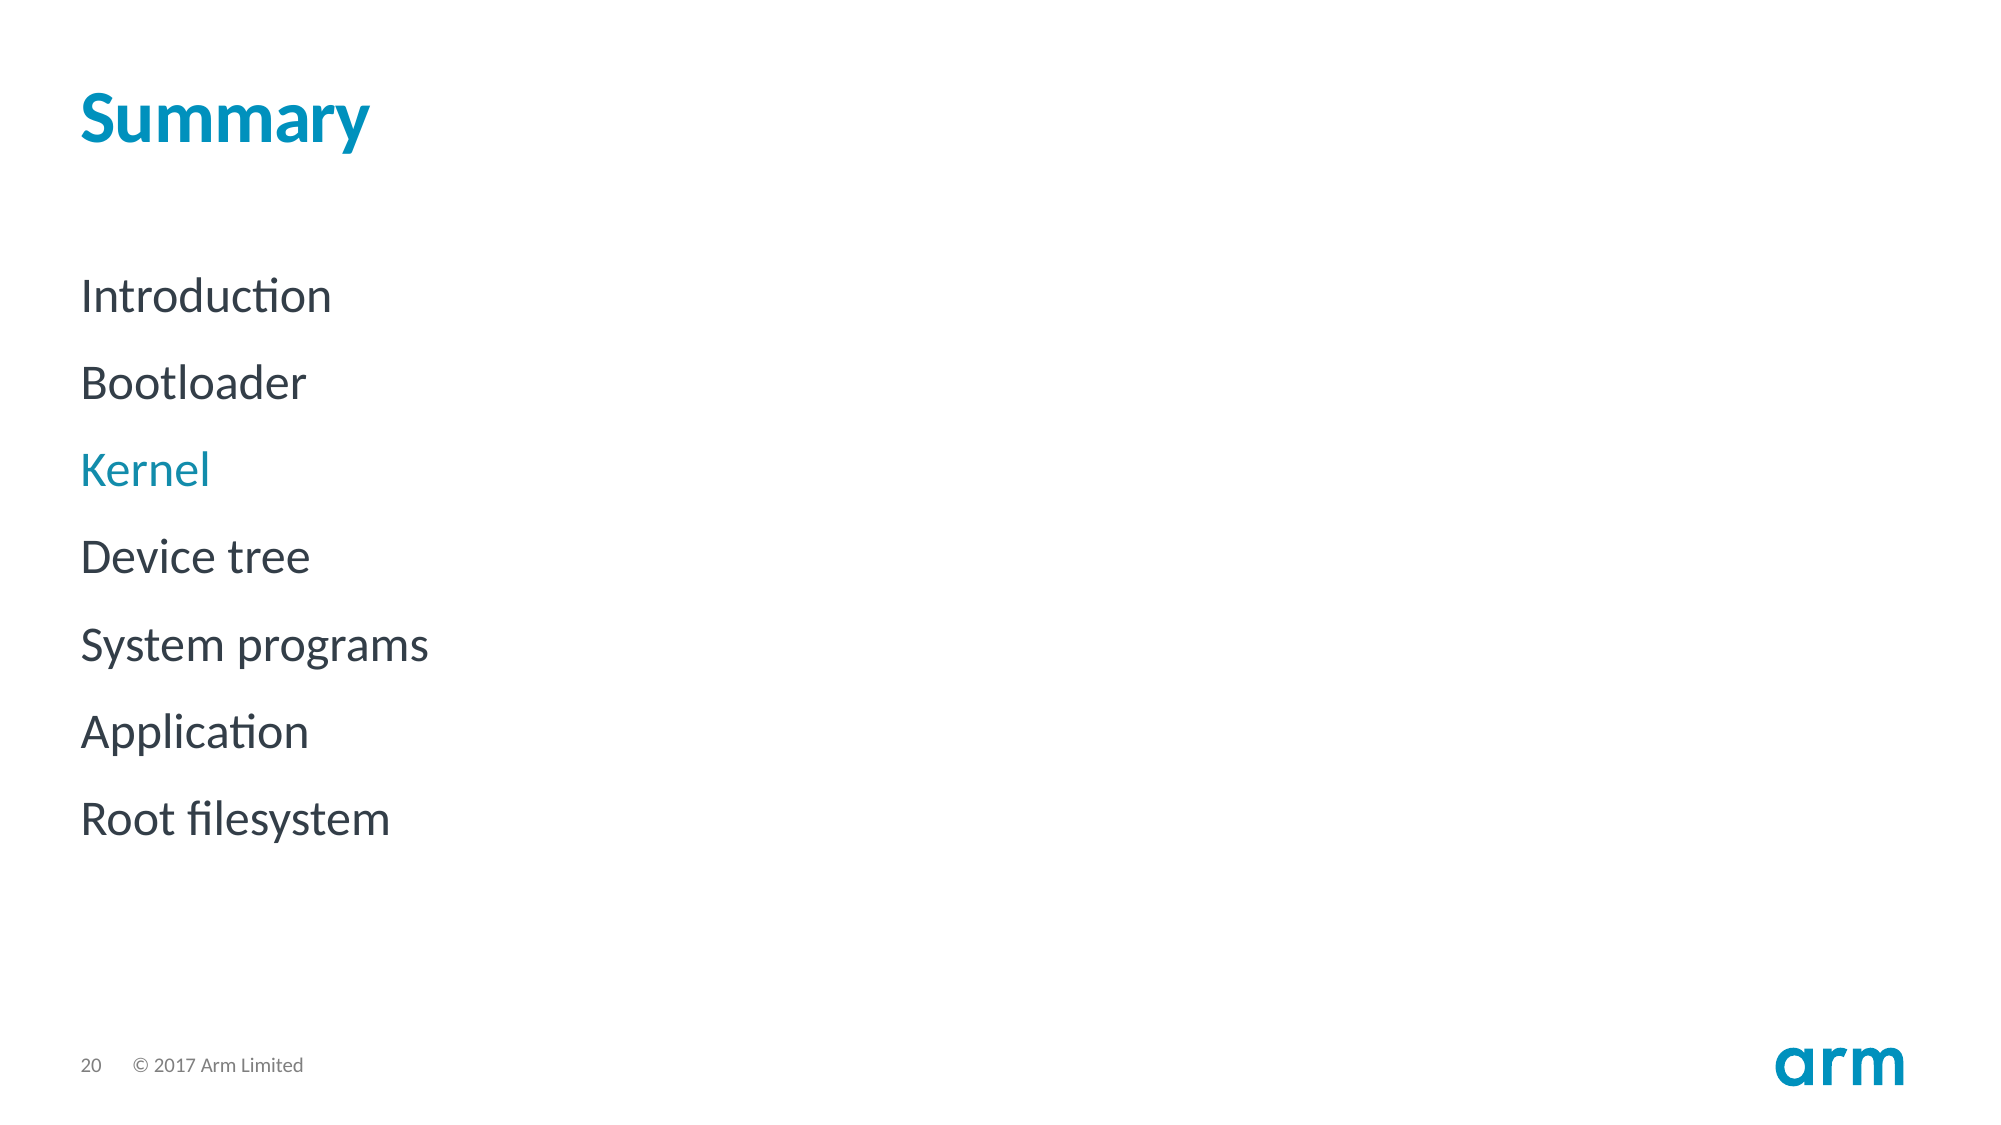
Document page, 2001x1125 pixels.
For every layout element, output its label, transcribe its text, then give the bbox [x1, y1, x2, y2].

title Summary [80, 48, 1915, 158]
list Introduction Bootloader Kernel Device tree System programs Application Root filesystem [80, 268, 1915, 940]
